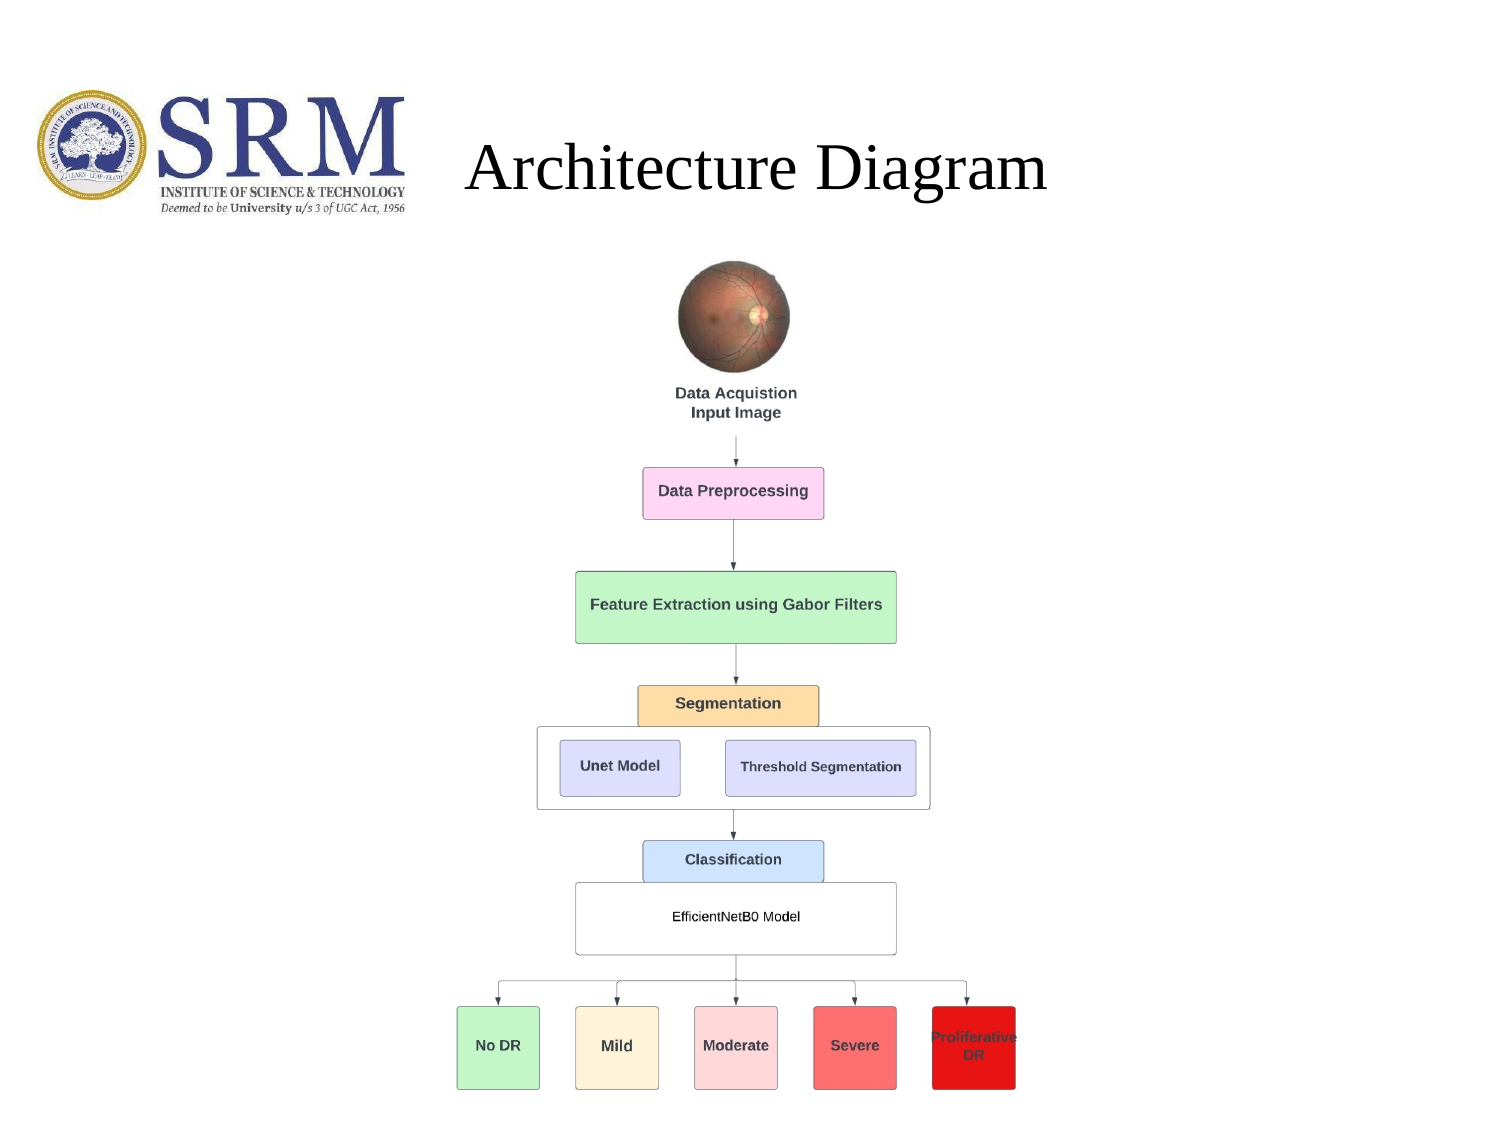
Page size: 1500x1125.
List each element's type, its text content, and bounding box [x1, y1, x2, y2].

picture [37, 90, 405, 215]
title Architecture Diagram [94, 90, 1421, 235]
picture [436, 238, 1035, 1107]
